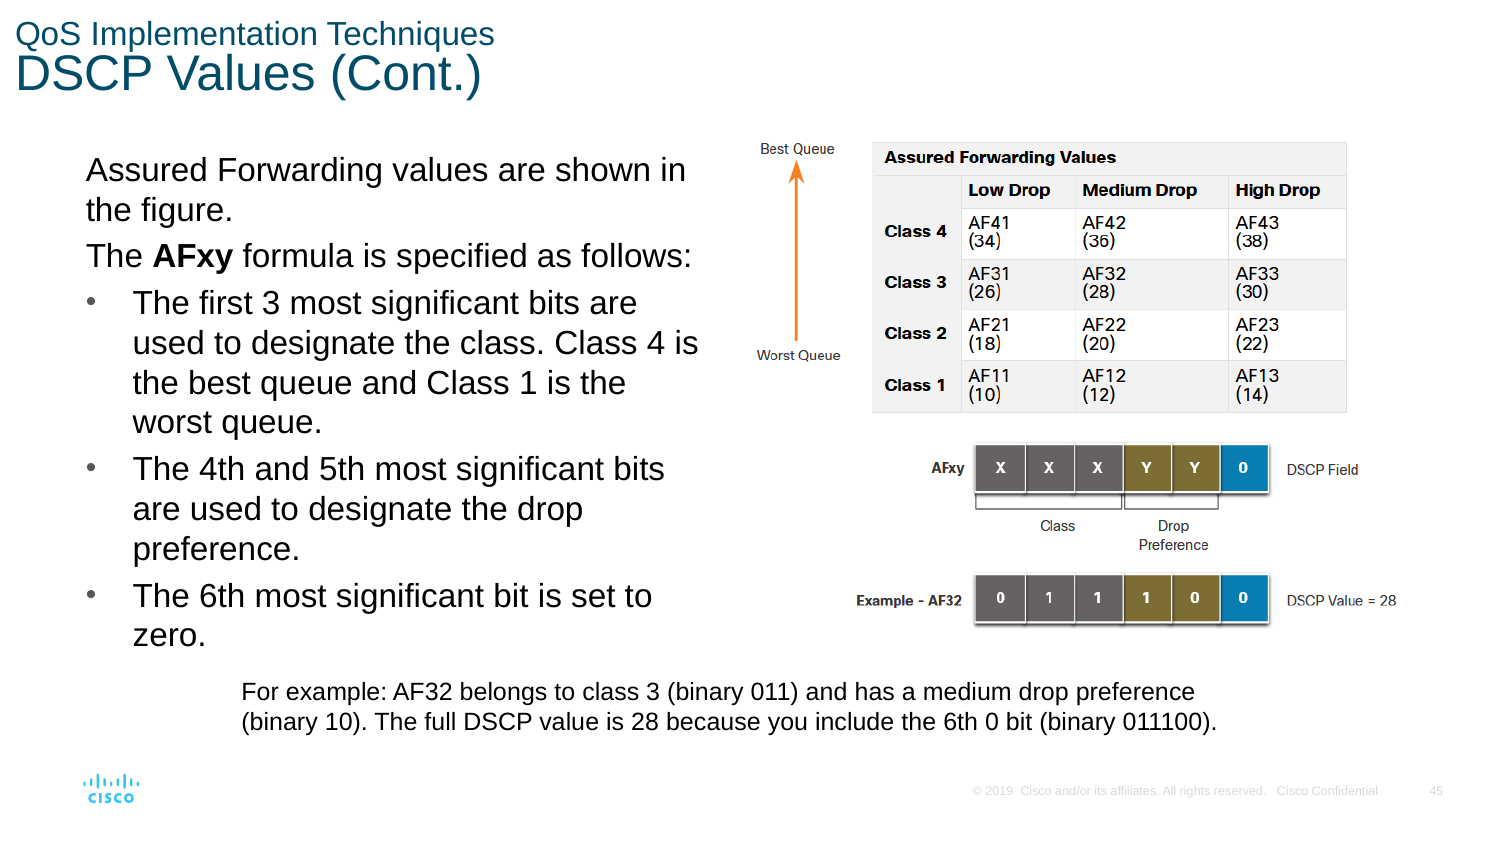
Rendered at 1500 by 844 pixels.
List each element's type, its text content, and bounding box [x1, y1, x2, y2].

text_box For example: AF32 belongs to class 3 (binary 011) and has a medium drop preference (binary 10). The full DSCP value is 28 because you include the 6th 0 bit (binary 011100). [226, 668, 1274, 744]
picture [746, 136, 1405, 631]
title QoS Implementation Techniques DSCP Values (Cont.) [0, 0, 1369, 121]
list Assured Forwarding values are shown in the figure. The AFxy formula is specified as follows: The first 3 most significant bits are used to designate the class. Class 4 is the best queue and Class 1 is the worst queue. The 4th and 5th most significant bits are used to designate the drop preference. The 6th most significant bit is set to zero. [70, 140, 729, 669]
